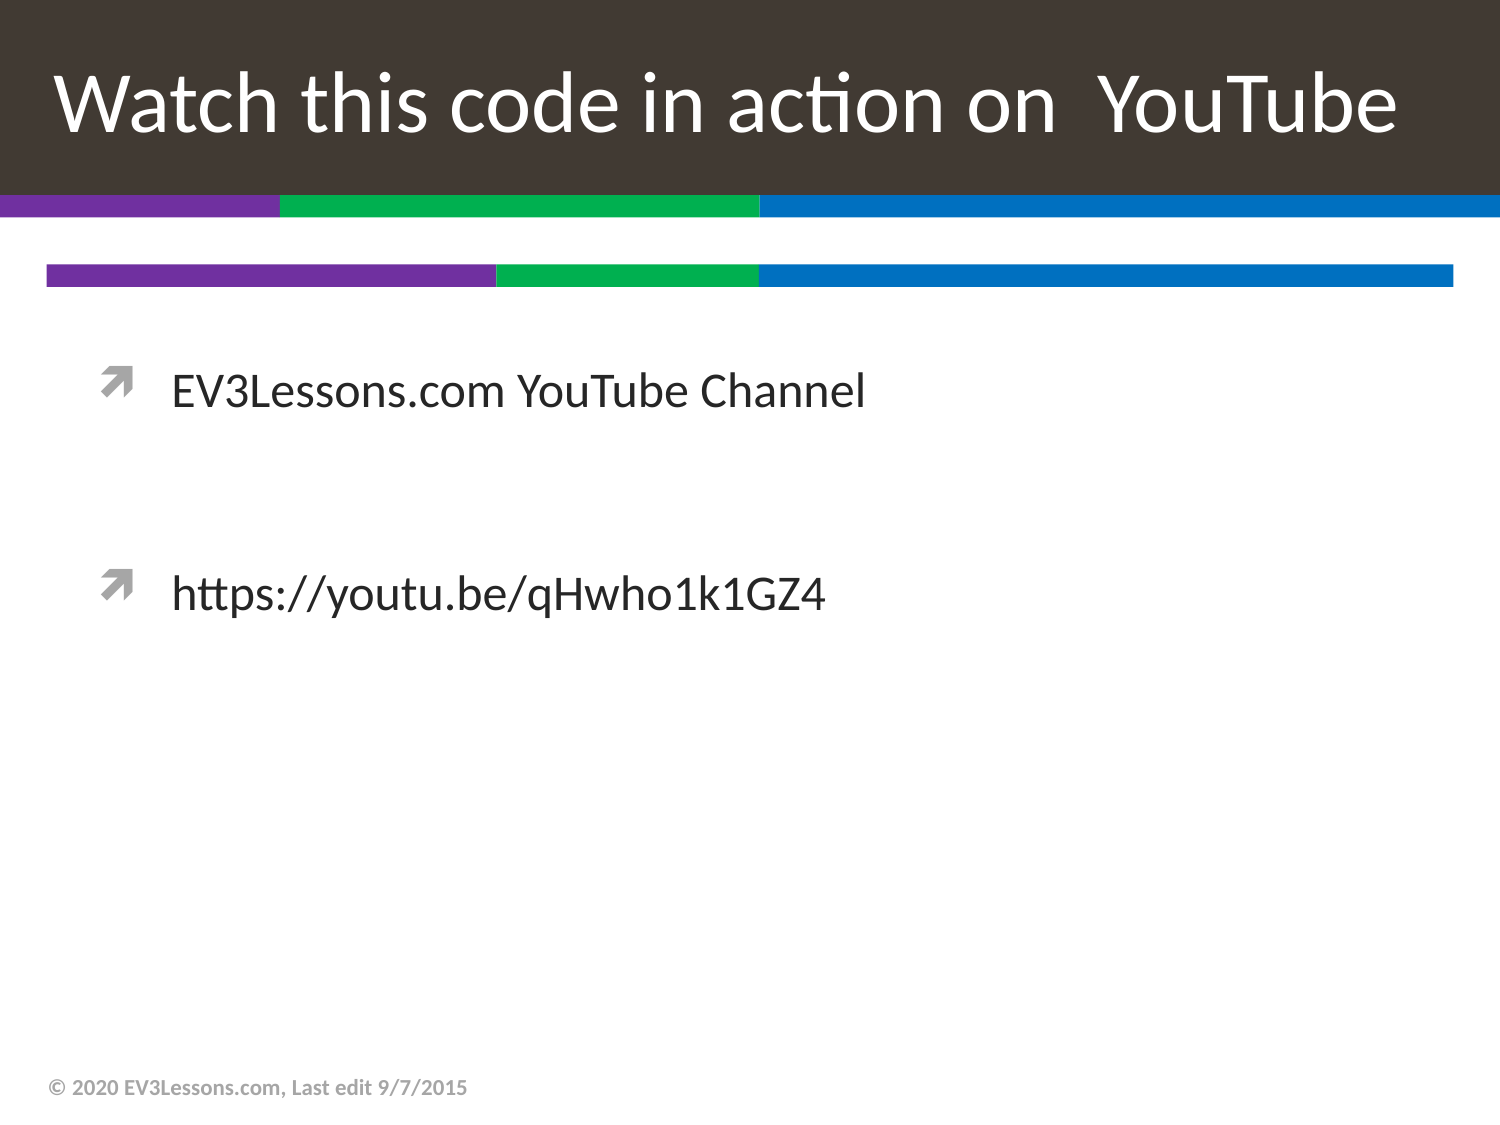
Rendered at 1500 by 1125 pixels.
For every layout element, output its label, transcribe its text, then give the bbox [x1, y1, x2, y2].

footer © 2020 EV3Lessons.com, Last edit 9/7/2015 [32, 1055, 1038, 1116]
title Watch this code in action on YouTube [0, 0, 1500, 195]
list EV3Lessons.com YouTube Channel https://youtu.be/qHwho1k1GZ4 [82, 350, 1454, 1005]
